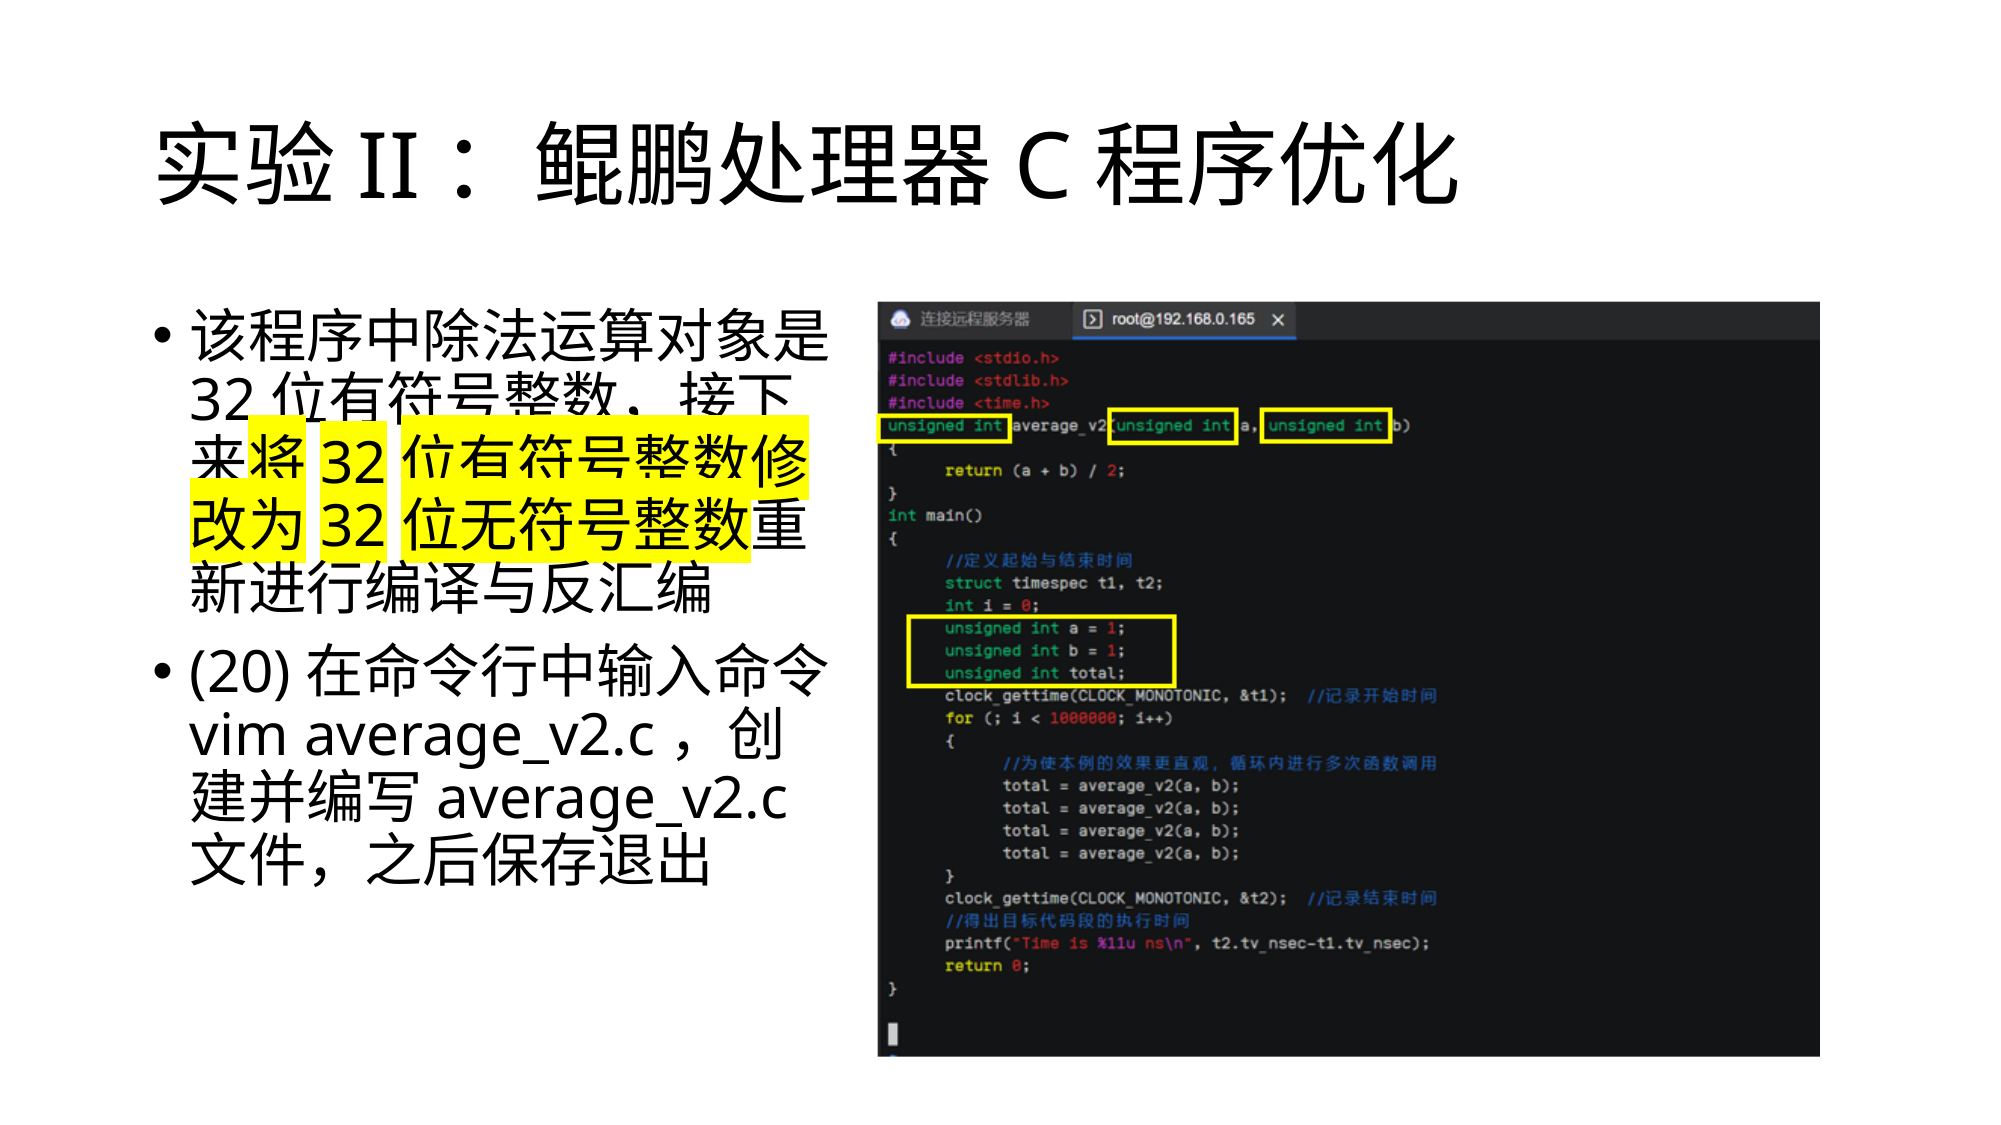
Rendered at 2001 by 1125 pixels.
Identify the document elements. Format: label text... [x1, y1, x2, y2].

picture [875, 299, 1820, 1060]
list 该程序中除法运算对象是32位有符号整数，接下来将32位有符号整数修改为32位无符号整数重新进行编译与反汇编 (20)在命令行中输入命令vim average_v2.c，创建并编写average_v2.c文件，之后保存退出 [137, 299, 858, 1014]
title 实验II：鲲鹏处理器C程序优化 [137, 59, 1863, 278]
